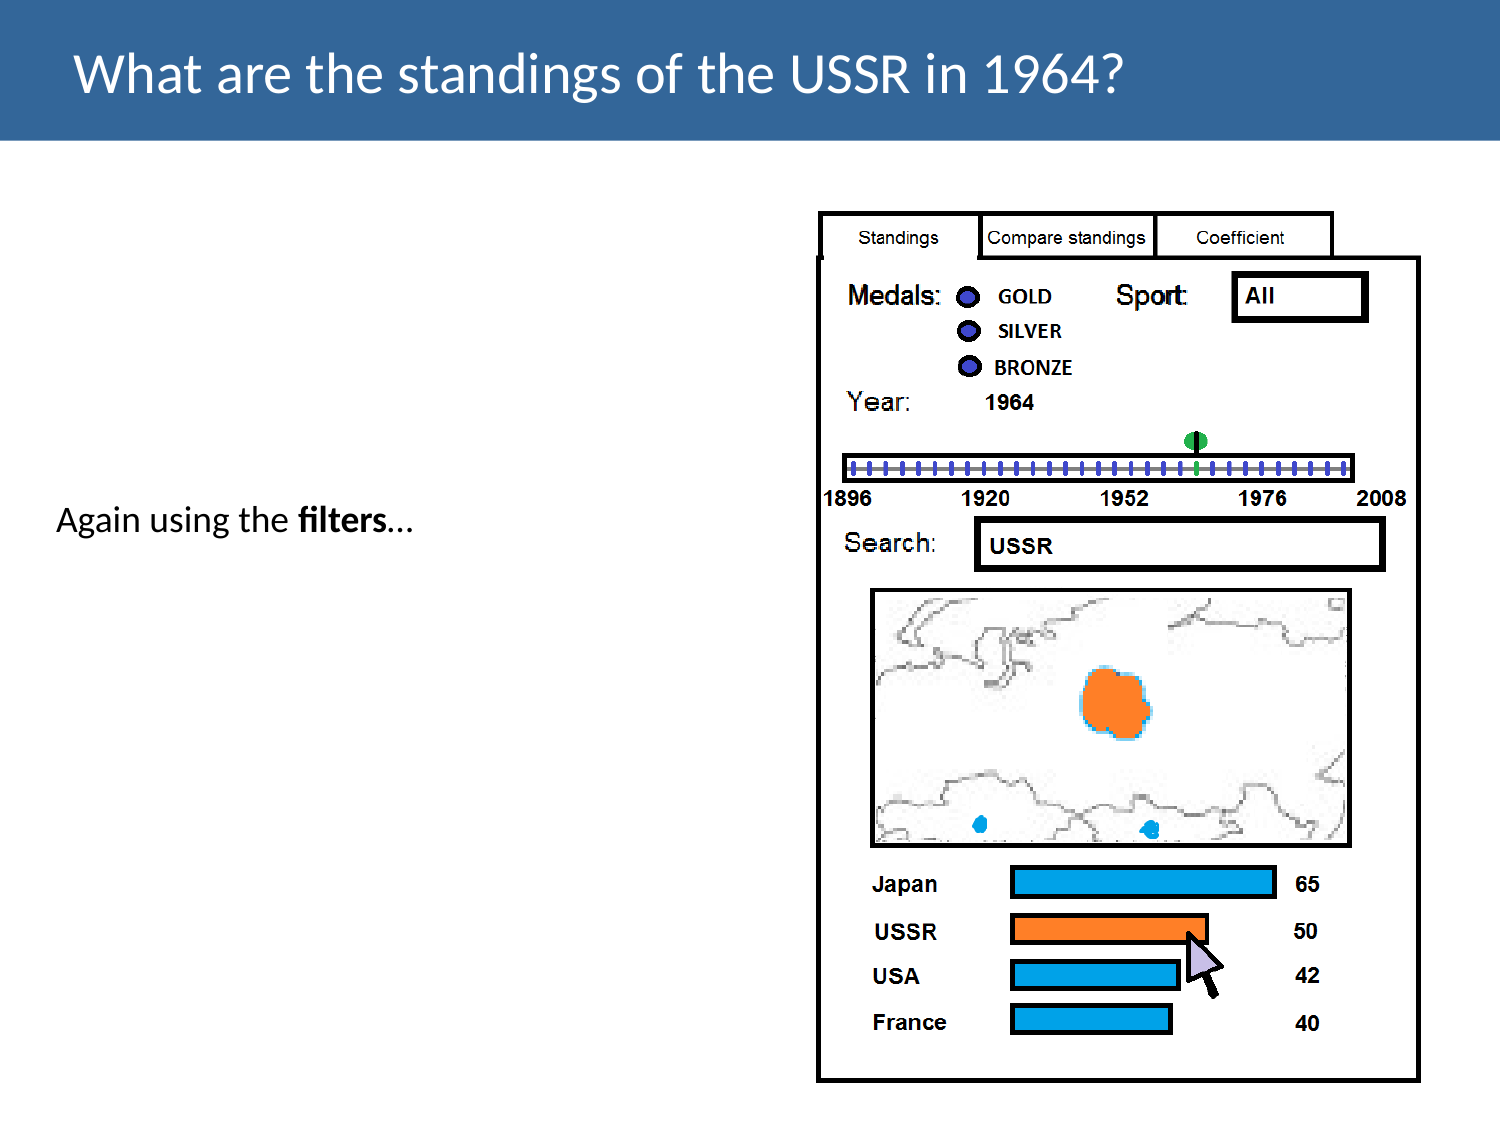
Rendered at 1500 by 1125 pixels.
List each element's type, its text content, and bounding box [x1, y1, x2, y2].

text_box Again using the filters… [41, 487, 715, 548]
picture [809, 207, 1431, 1091]
title What are the standings of the USSR in 1964? [0, 0, 1500, 141]
